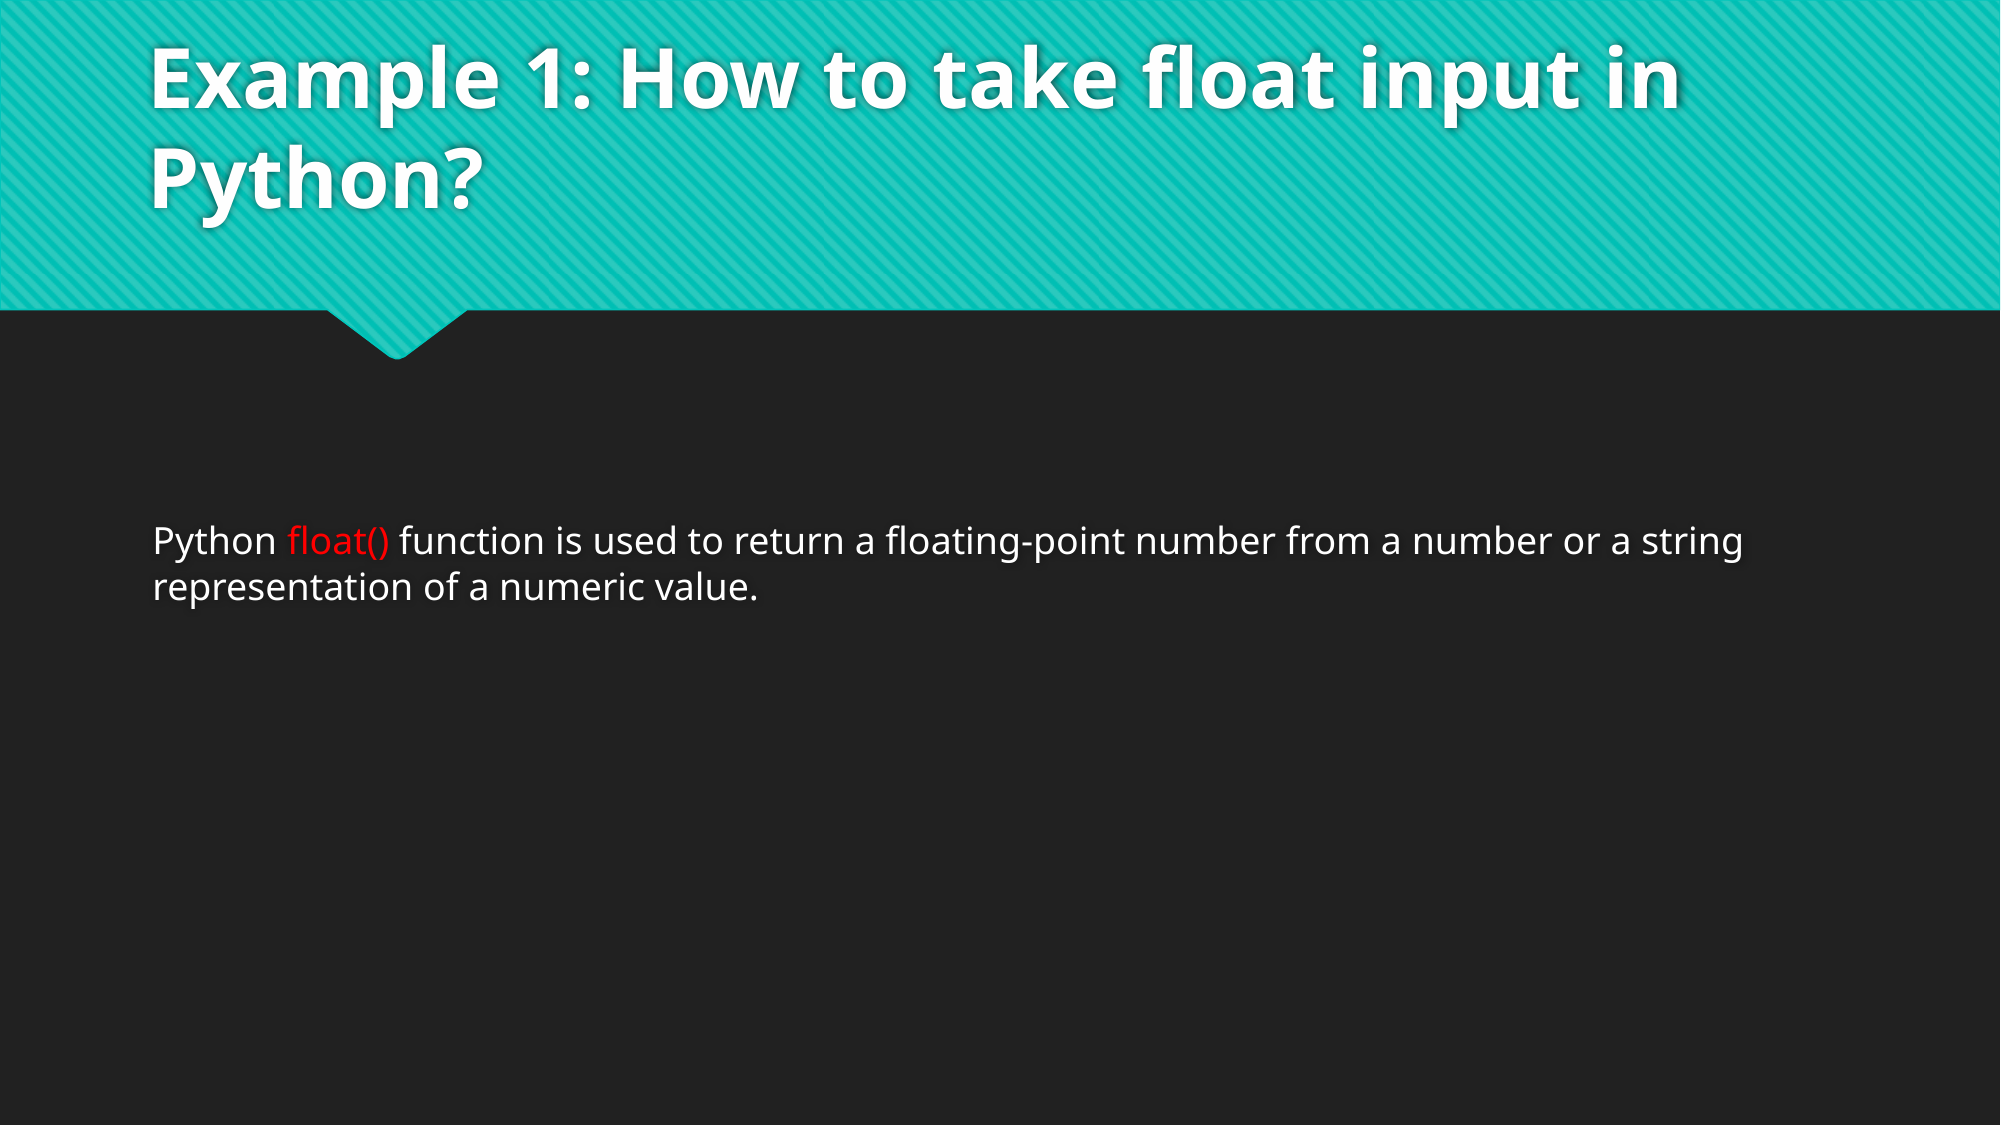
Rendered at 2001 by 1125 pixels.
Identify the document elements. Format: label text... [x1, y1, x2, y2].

list Python float() function is used to return a floating-point number from a number or a string representation of a numeric value. [137, 486, 1863, 639]
title Example 1: How to take float input in Python? [132, 73, 1868, 233]
